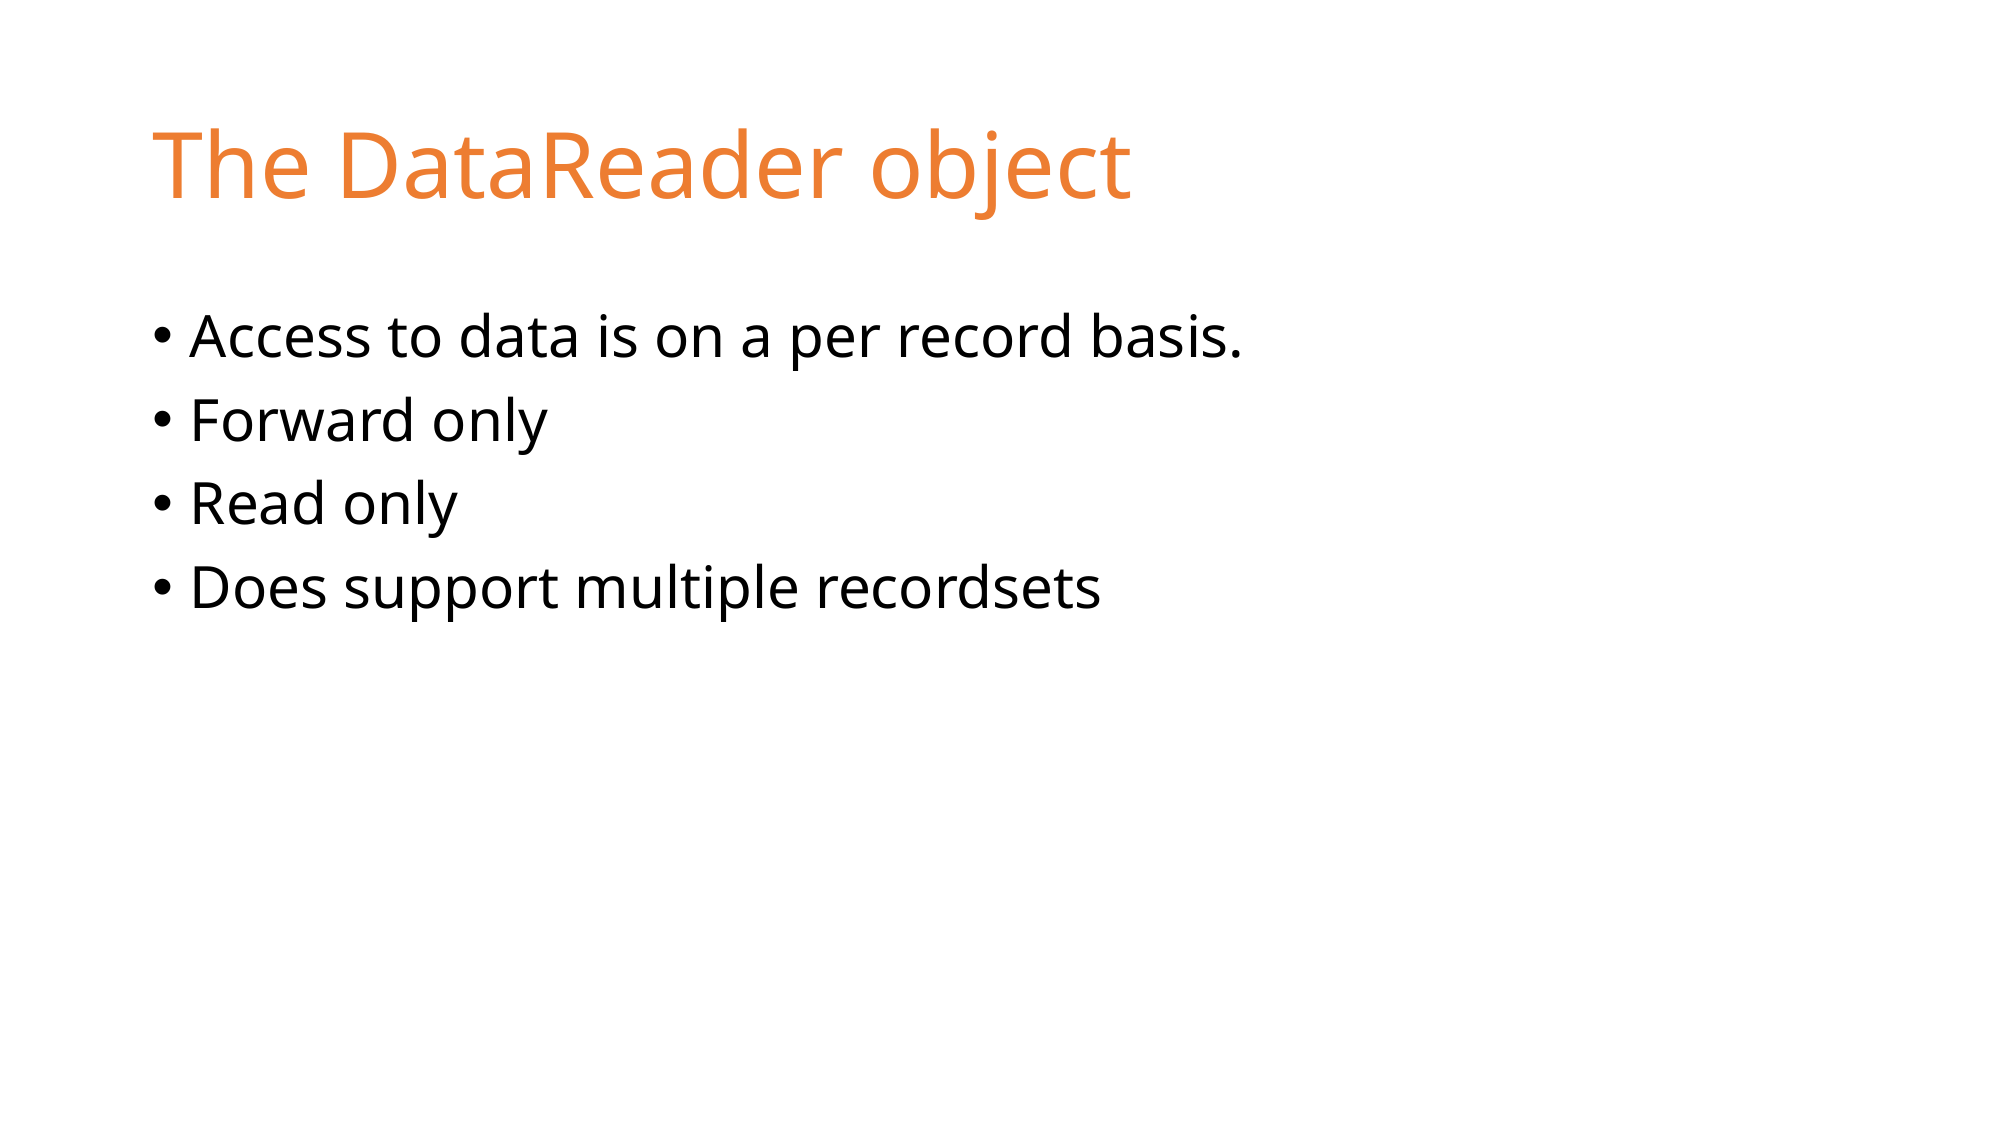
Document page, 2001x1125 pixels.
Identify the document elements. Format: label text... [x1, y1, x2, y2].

title The DataReader object [137, 59, 1863, 278]
list Access to data is on a per record basis. Forward only Read only Does support multiple recordsets [137, 299, 1863, 1014]
